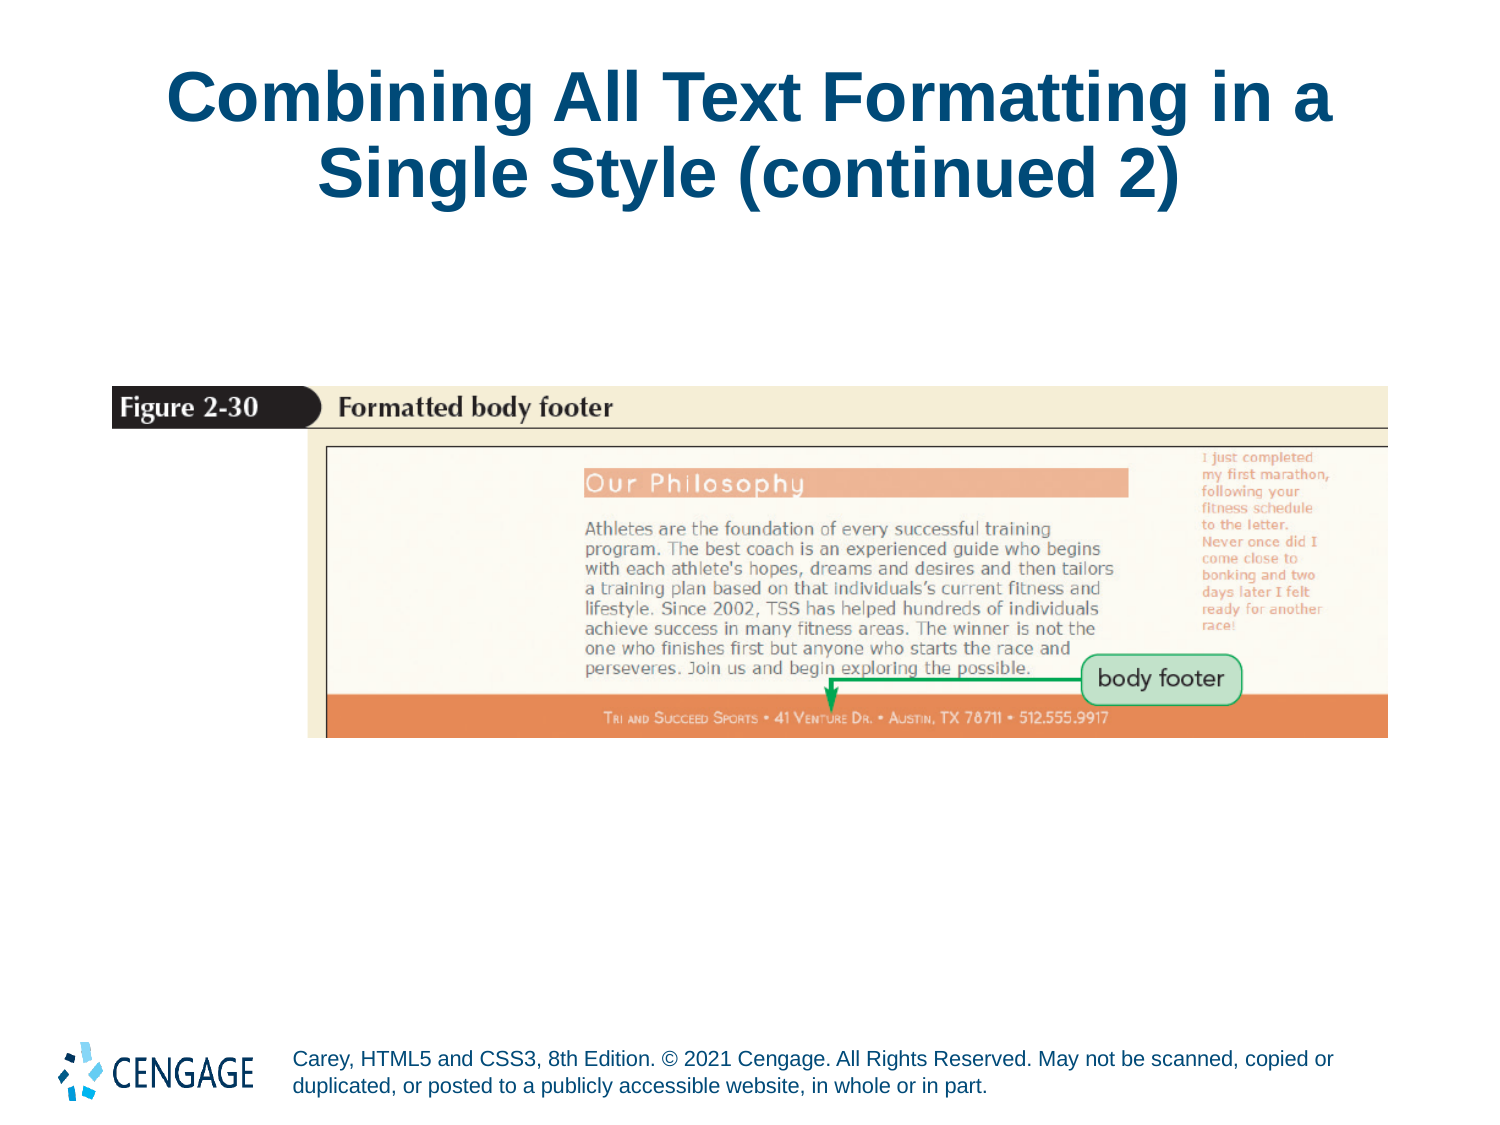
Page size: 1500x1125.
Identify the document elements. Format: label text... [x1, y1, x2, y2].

picture [112, 386, 1388, 738]
picture [58, 1042, 253, 1101]
title Combining All Text Formatting in a Single Style (continued 2) [103, 59, 1397, 171]
